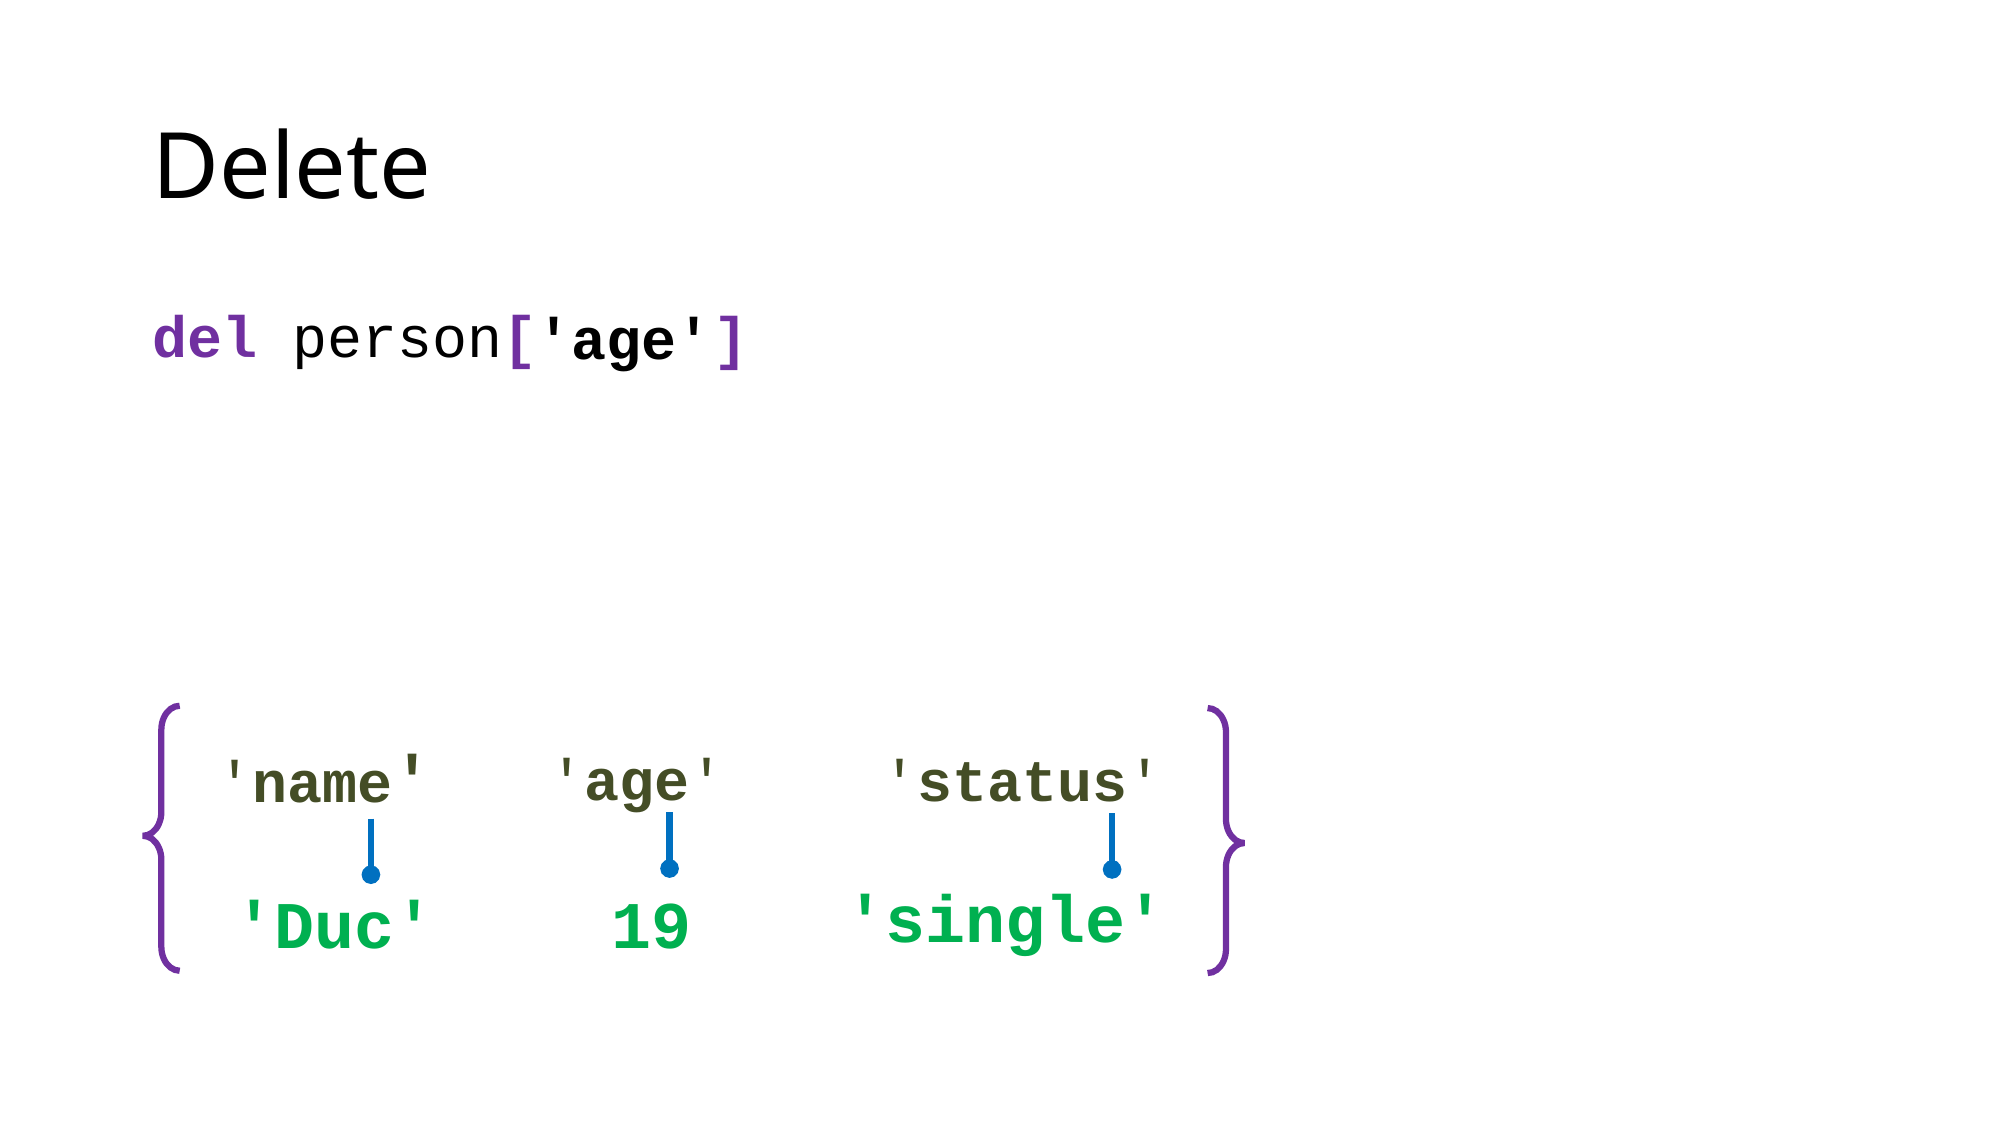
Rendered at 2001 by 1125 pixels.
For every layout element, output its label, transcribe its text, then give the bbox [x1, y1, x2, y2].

text_box 19 [596, 874, 707, 970]
text_box ] [699, 292, 764, 378]
title Delete [137, 59, 1863, 278]
list del person[ [137, 299, 521, 379]
text_box 'age' [521, 293, 727, 379]
text_box [142, 705, 180, 972]
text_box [828, 735, 1184, 965]
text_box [533, 734, 741, 869]
text_box 'Duc' [219, 874, 450, 969]
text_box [201, 727, 449, 875]
text_box [1207, 707, 1245, 974]
